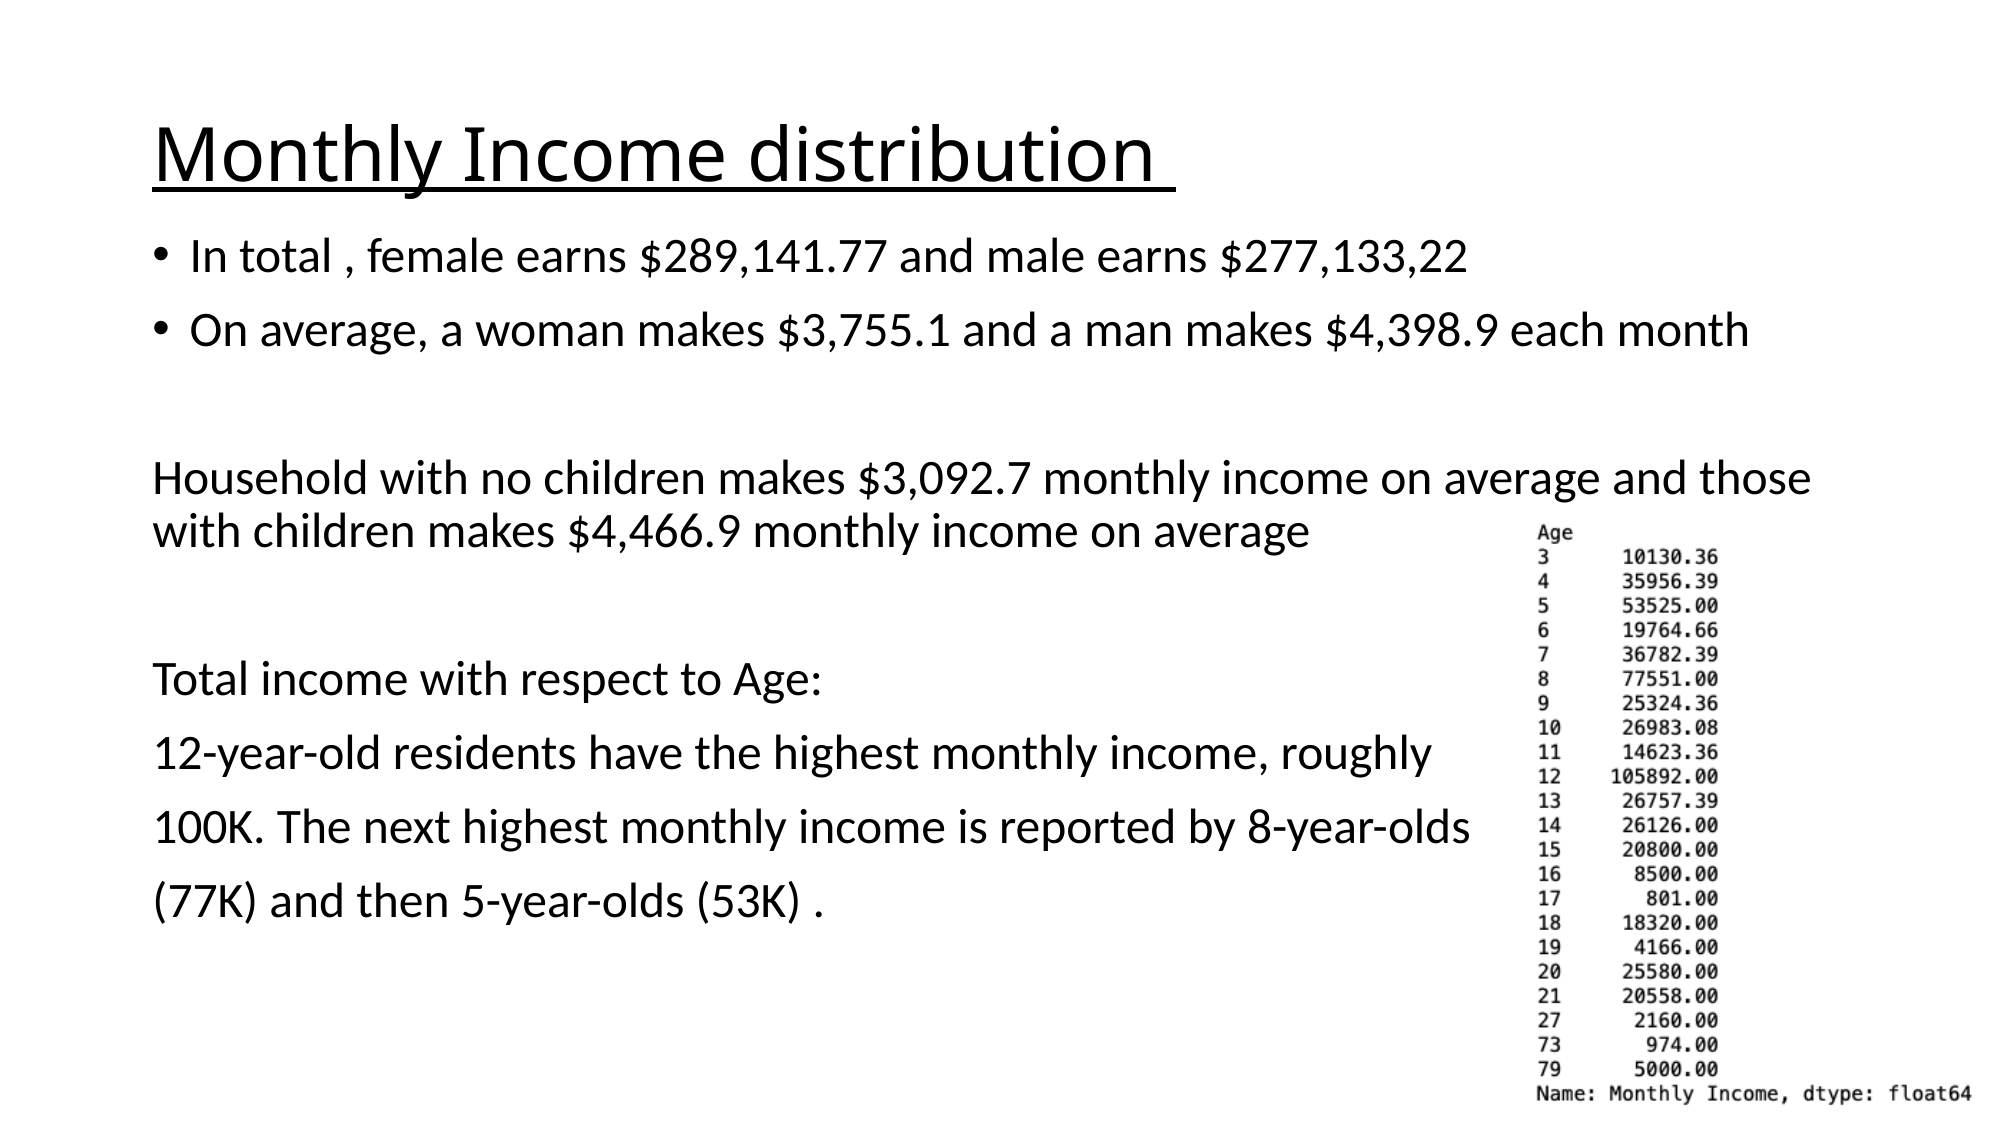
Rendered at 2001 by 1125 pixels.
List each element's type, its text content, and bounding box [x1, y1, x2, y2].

picture [1520, 511, 2000, 1118]
title Monthly Income distribution [137, 48, 1863, 221]
list In total , female earns $289,141.77 and male earns $277,133,22 On average, a woman makes $3,755.1 and a man makes $4,398.9 each month Household with no children makes $3,092.7 monthly income on average and those with children makes $4,466.9 monthly income on average Total income with respect to Age: 12-year-old residents have the highest monthly income, roughly 100K. The next highest monthly income is reported by 8-year-olds (77K) and then 5-year-olds (53K) . [137, 221, 1863, 936]
